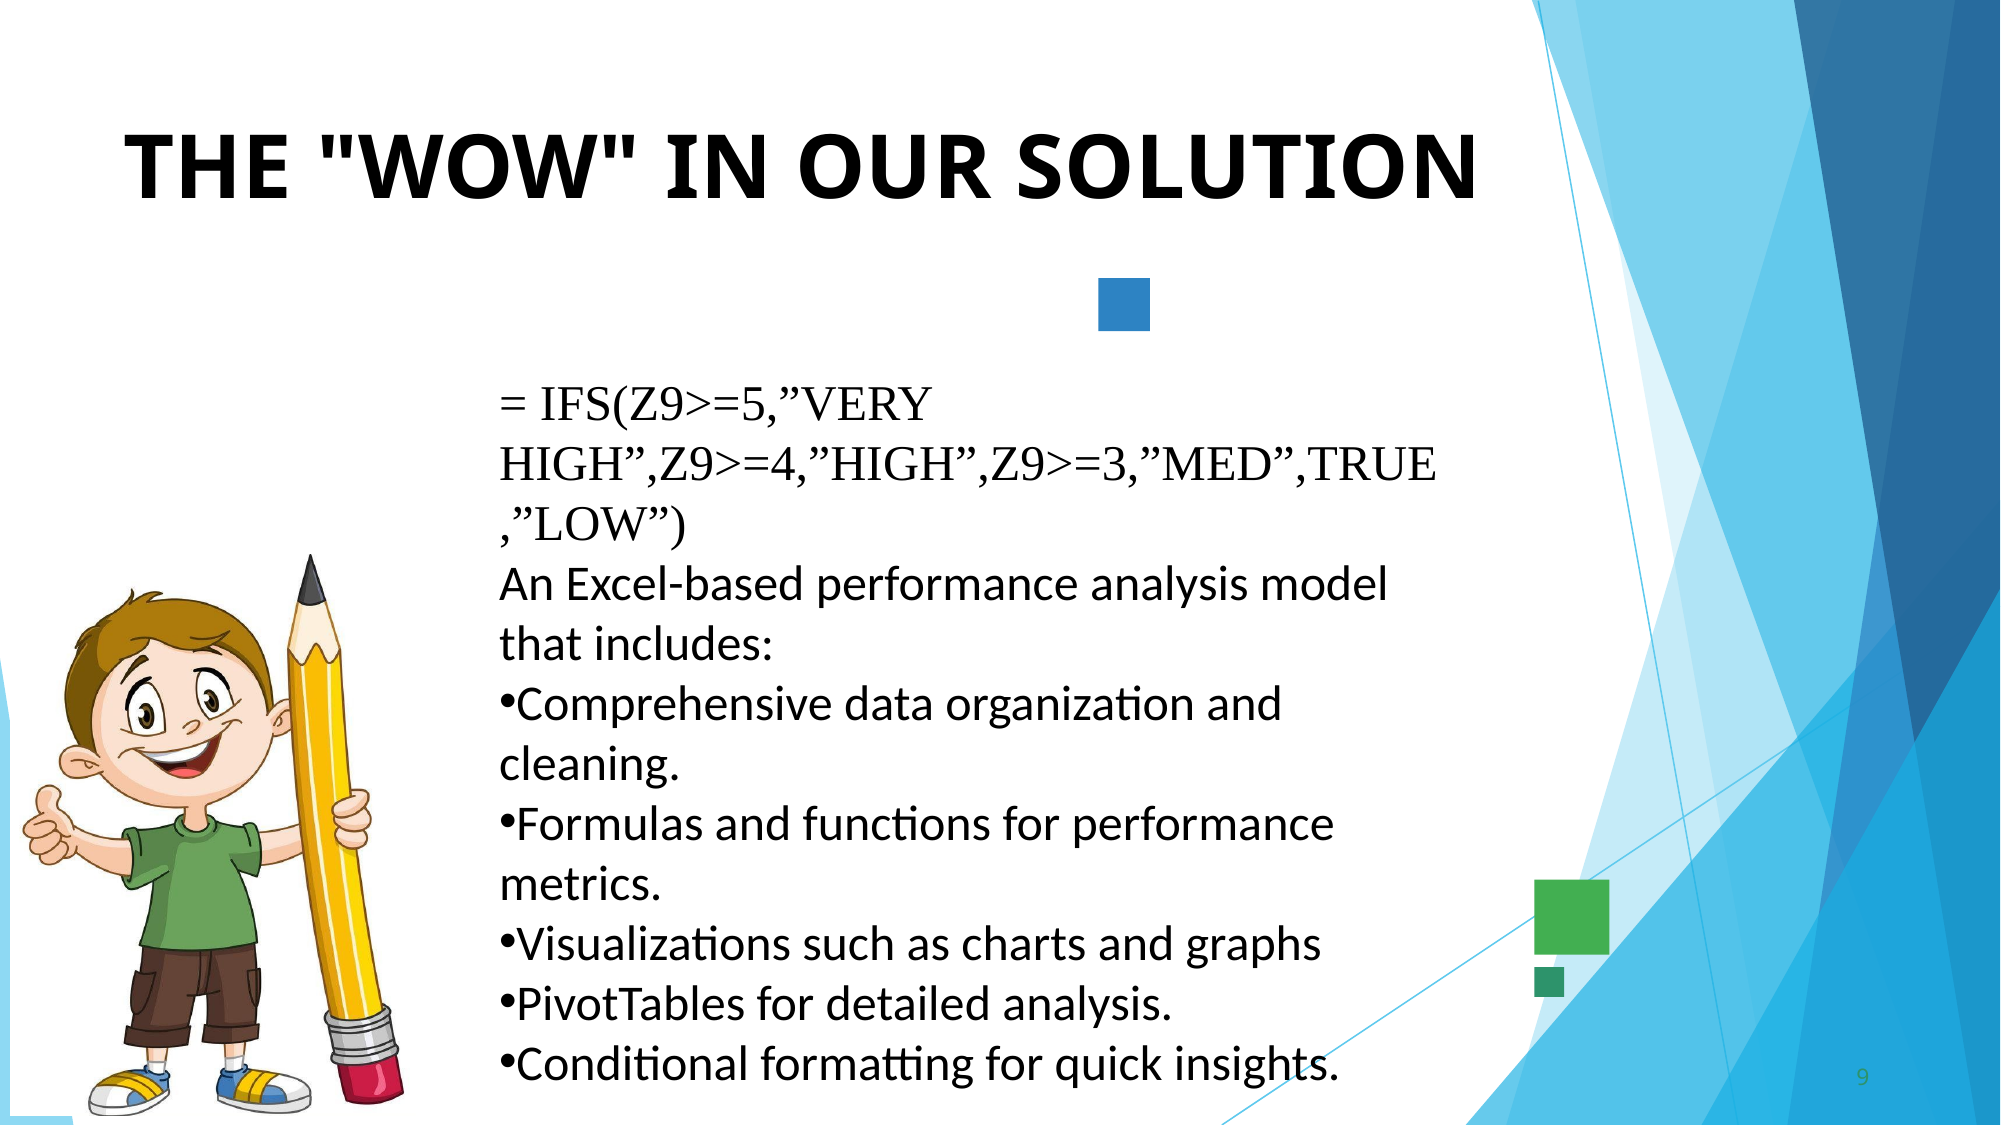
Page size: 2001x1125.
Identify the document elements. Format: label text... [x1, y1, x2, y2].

text_box [1098, 298, 1150, 332]
title THE "WOW" IN OUR SOLUTION [121, 107, 1513, 298]
text_box [1534, 879, 1610, 955]
text_box 9 [1849, 1061, 1888, 1095]
text_box = IFS(Z9>=5,”VERY HIGH”,Z9>=4,”HIGH”,Z9>=3,”MED”,TRUE,”LOW”) An Excel-based performance analysis model that includes: Comprehensive data organization and cleaning. Formulas and functions for performance metrics. Visualizations such as charts and graphs PivotTables for detailed analysis. Conditional formatting for quick insights. [484, 363, 1464, 1098]
picture [10, 554, 416, 1116]
text_box [1534, 967, 1565, 997]
